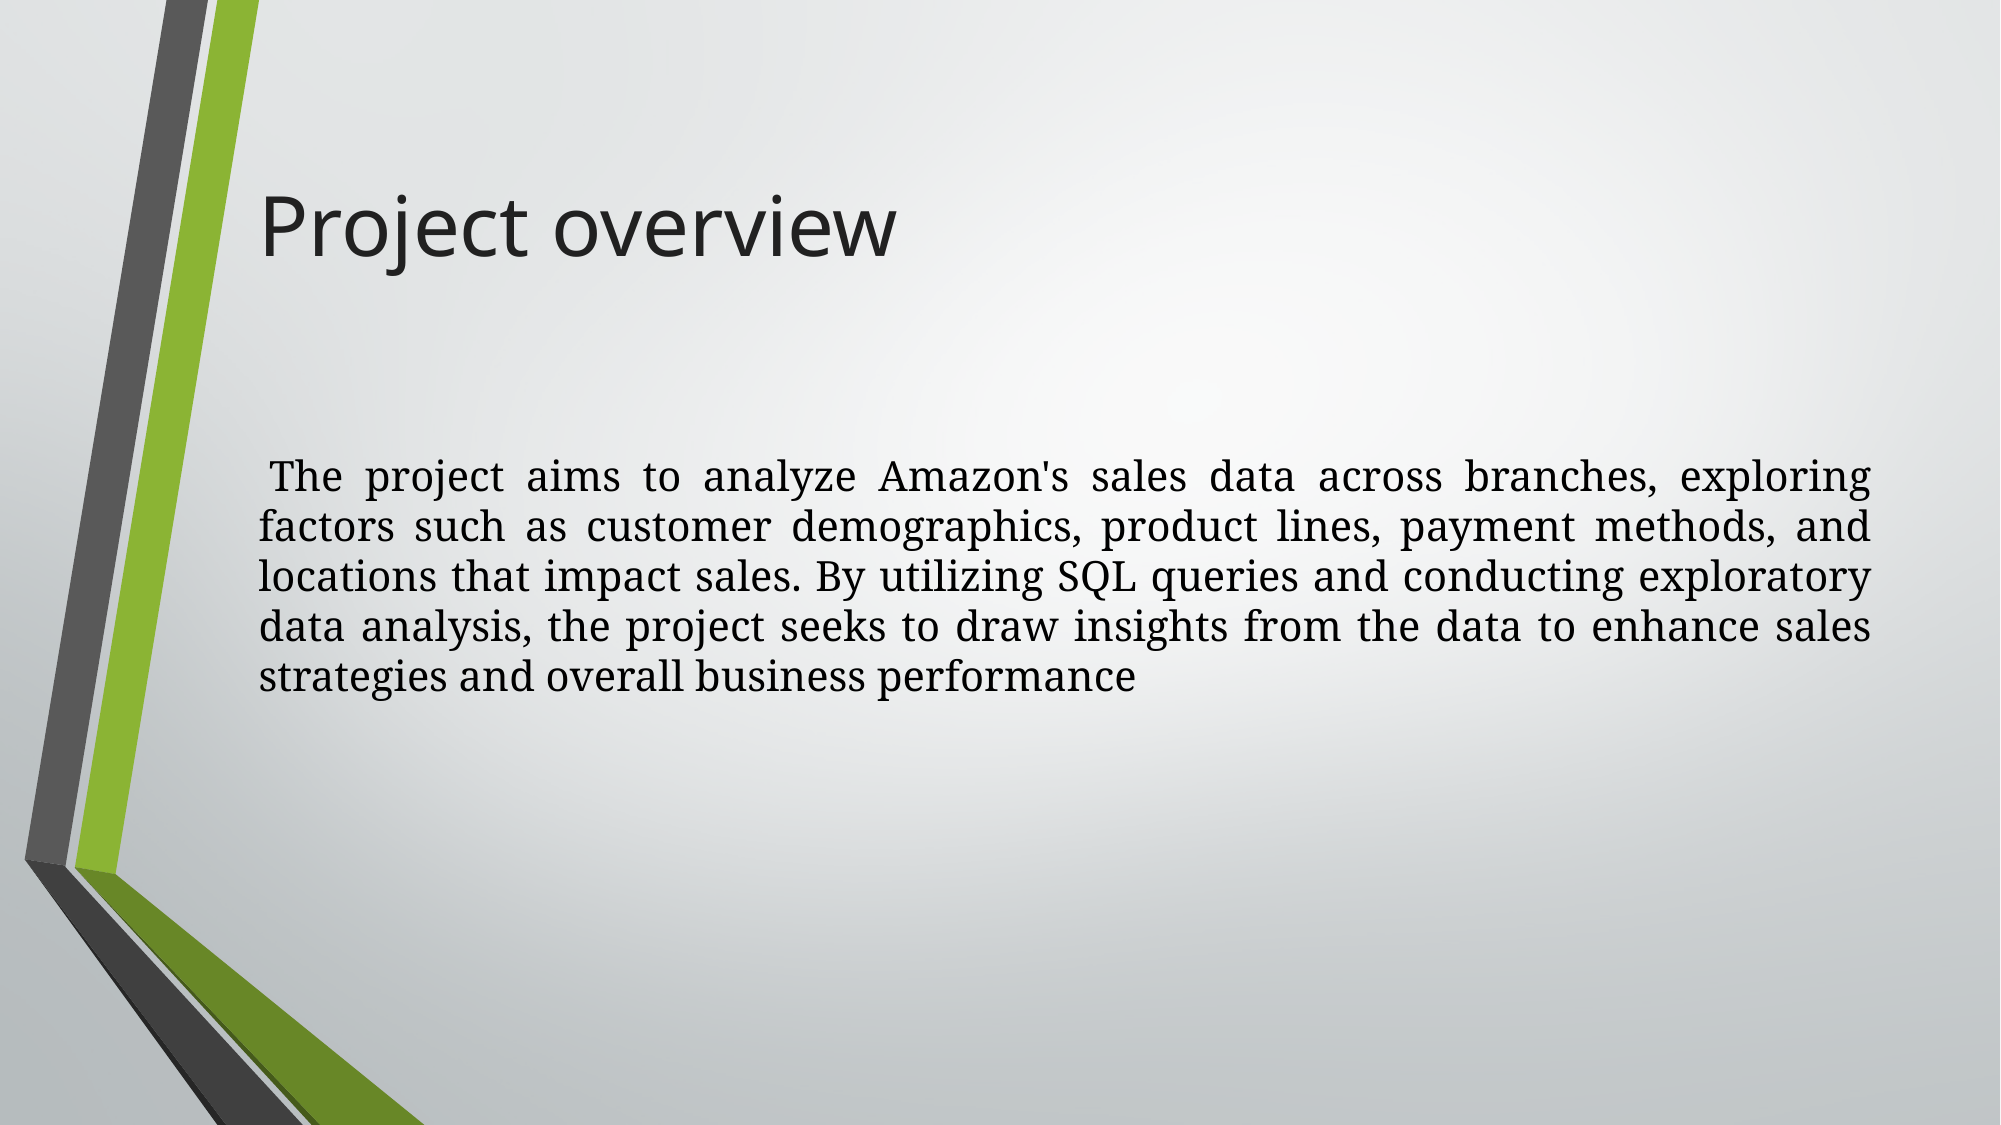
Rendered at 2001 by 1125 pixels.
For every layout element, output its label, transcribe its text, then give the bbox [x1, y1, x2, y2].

list The project aims to analyze Amazon's sales data across branches, exploring factors such as customer demographics, product lines, payment methods, and locations that impact sales. By utilizing SQL queries and conducting exploratory data analysis, the project seeks to draw insights from the data to enhance sales strategies and overall business performance [243, 281, 1887, 950]
title Project overview [243, 112, 1887, 281]
